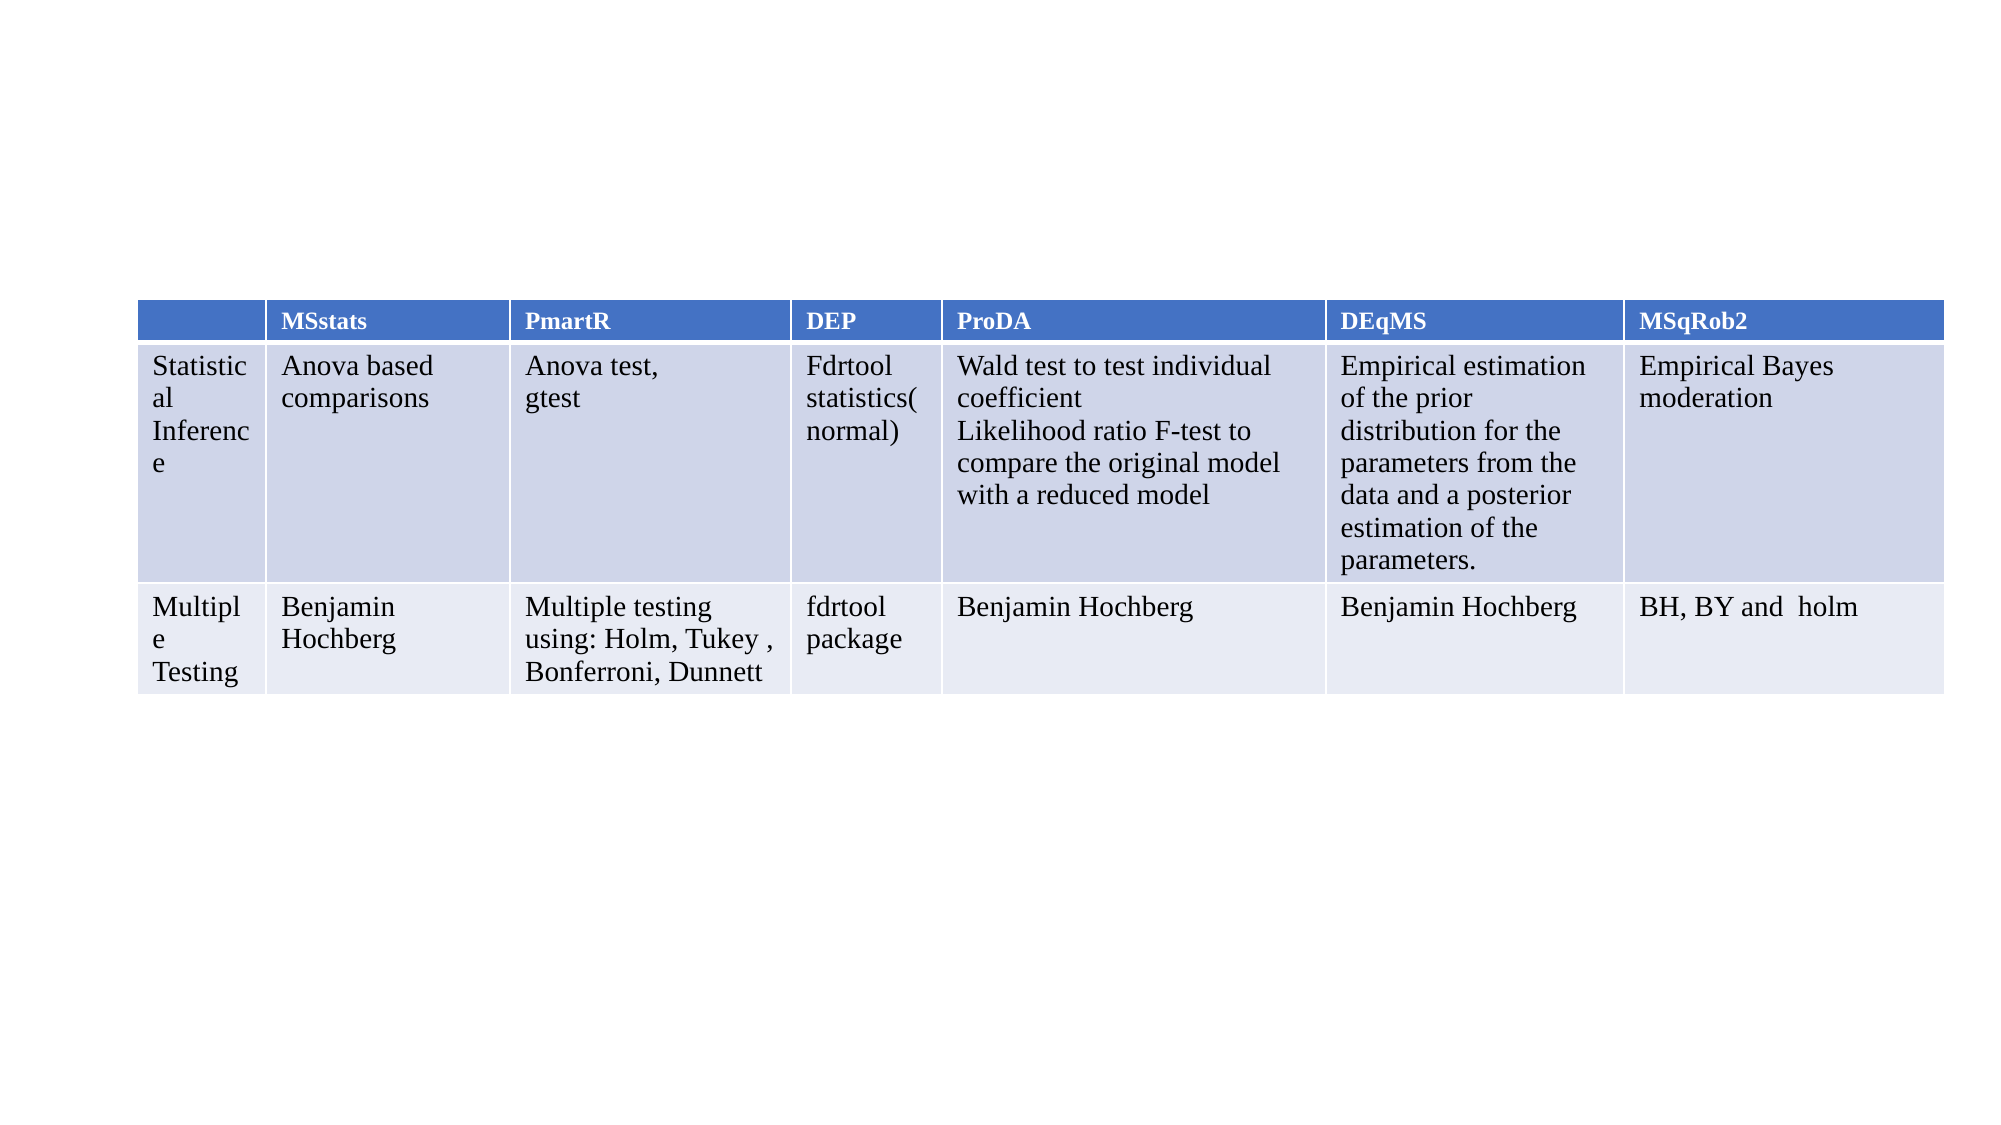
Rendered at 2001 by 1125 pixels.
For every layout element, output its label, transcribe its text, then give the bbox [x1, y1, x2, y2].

table_cell Benjamin Hochberg [1327, 584, 1623, 694]
table_header ProDA [943, 300, 1325, 340]
table_cell Anova test, gtest [511, 345, 790, 582]
table_header DEP [792, 300, 941, 340]
table_cell Empirical Bayes moderation [1625, 345, 1944, 582]
table_cell Benjamin Hochberg [943, 584, 1325, 694]
table_cell Multiple Testing [138, 584, 265, 694]
table_header [138, 300, 265, 340]
table_header MSstats [267, 300, 509, 340]
table_cell BH, BY and holm [1625, 584, 1944, 694]
table_header MSqRob2 [1625, 300, 1944, 340]
table_header DEqMS [1327, 300, 1623, 340]
table_cell Benjamin Hochberg [267, 584, 509, 694]
table_cell Wald test to test individual coefficient Likelihood ratio F-test to compare the original model with a reduced model [943, 345, 1325, 582]
table_cell Fdrtool statistics(normal) [792, 345, 941, 582]
table_cell Empirical estimation of the prior distribution for the parameters from the data and a posterior estimation of the parameters. [1327, 345, 1623, 582]
table_cell Multiple testing using: Holm, Tukey , Bonferroni, Dunnett [511, 584, 790, 694]
table_header PmartR [511, 300, 790, 340]
table_cell Statistical Inference [138, 345, 265, 582]
table_cell fdrtool package [792, 584, 941, 694]
table_cell Anova based comparisons [267, 345, 509, 582]
